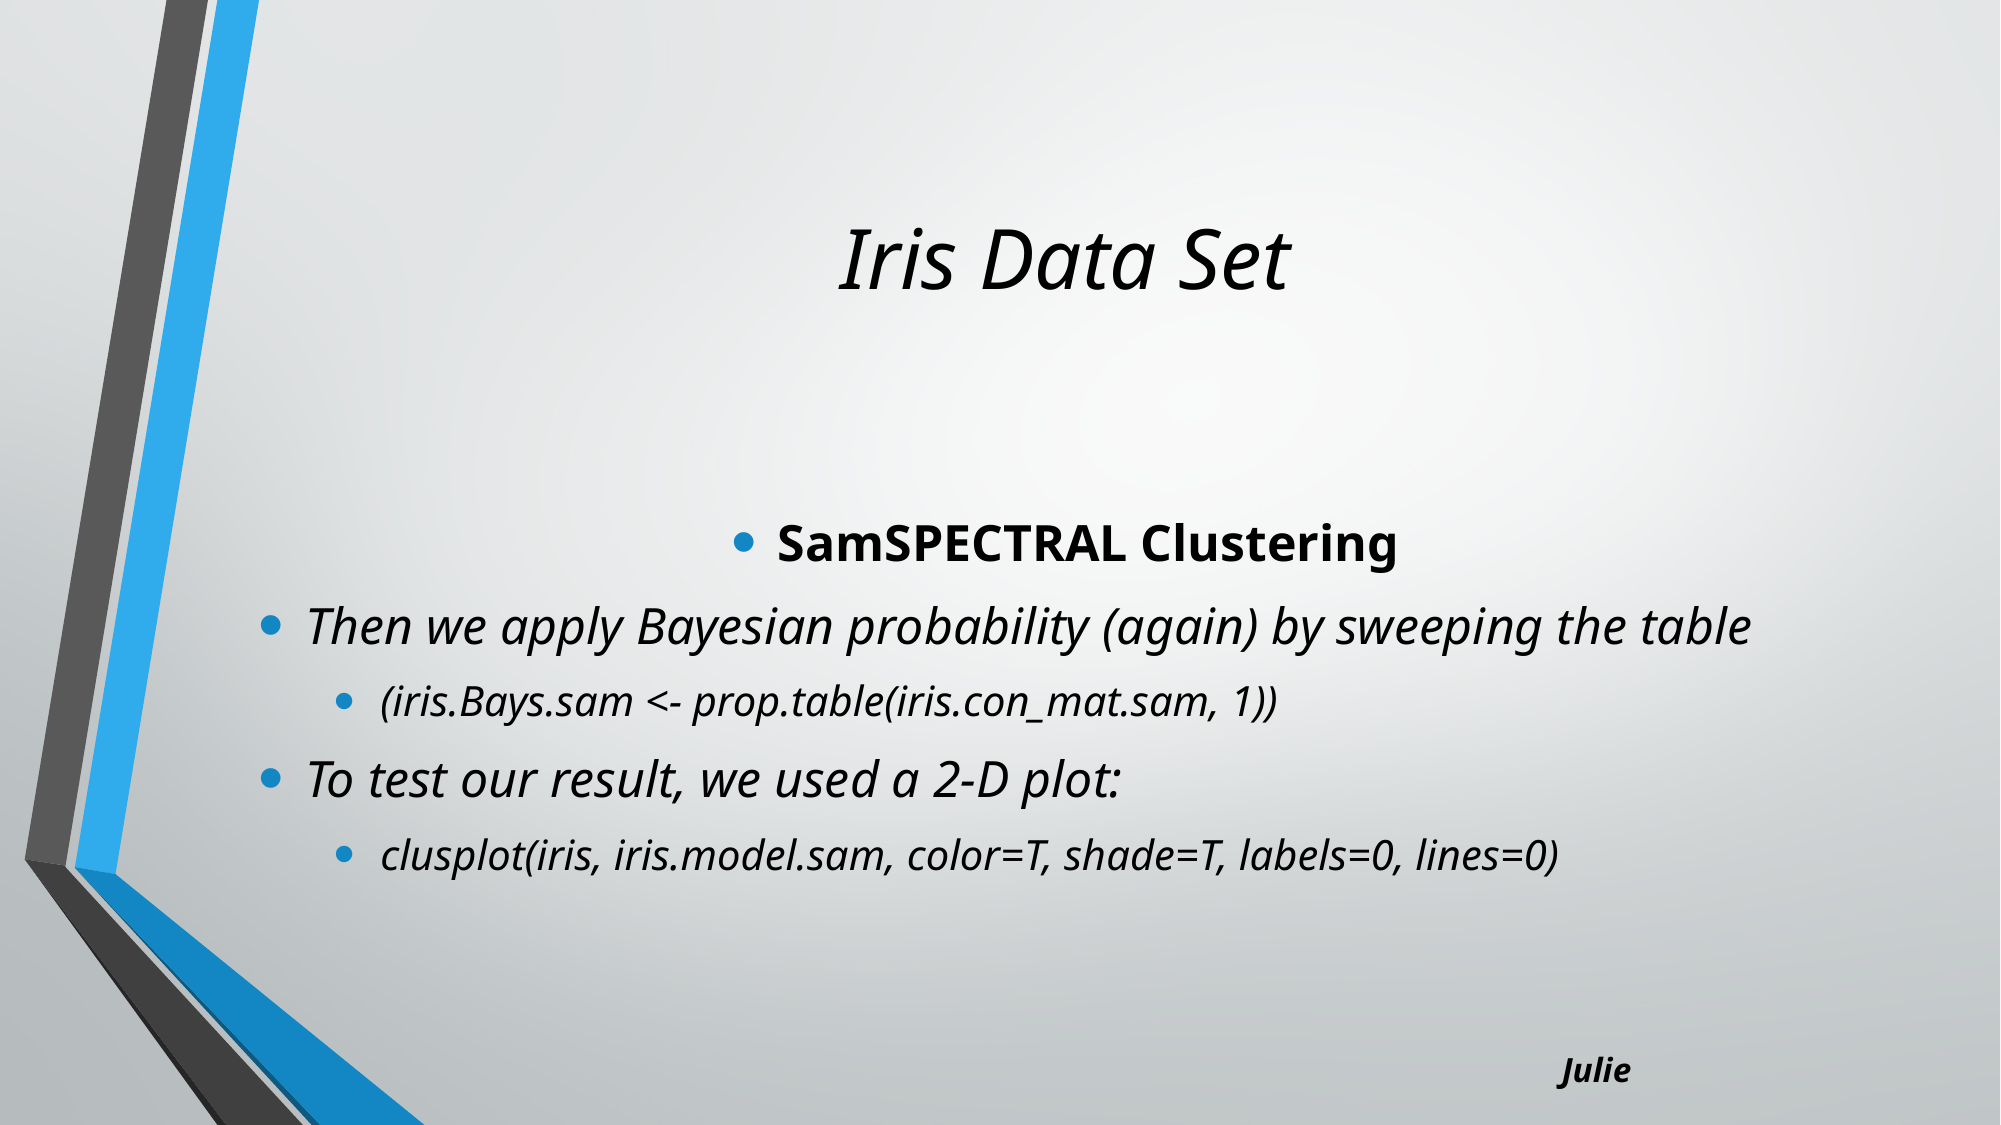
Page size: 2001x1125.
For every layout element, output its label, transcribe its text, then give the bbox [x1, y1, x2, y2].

title Iris Data Set [243, 112, 1887, 385]
list SamSPECTRAL Clustering Then we apply Bayesian probability (again) by sweeping the table (iris.Bays.sam <- prop.table(iris.con_mat.sam, 1)) To test our result, we used a 2-D plot: clusplot(iris, iris.model.sam, color=T, shade=T, labels=0, lines=0) [243, 385, 1887, 1005]
footer Julie [484, 1038, 1647, 1099]
